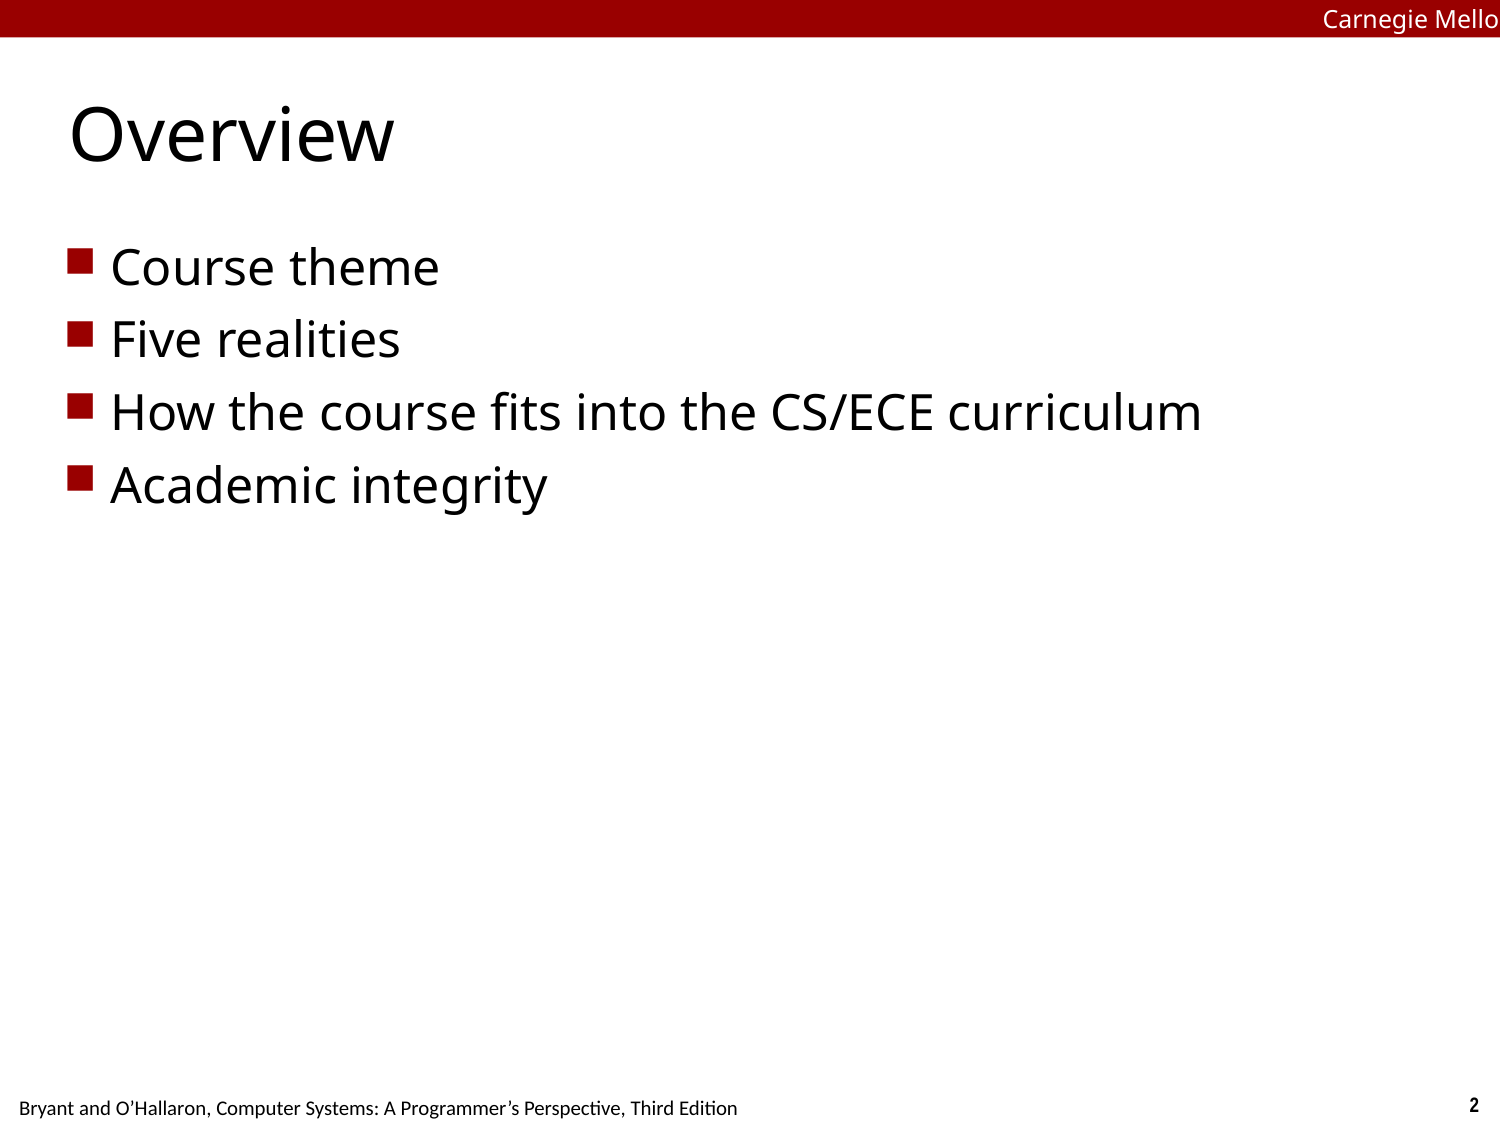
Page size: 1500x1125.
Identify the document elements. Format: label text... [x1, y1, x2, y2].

list Course theme Five realities How the course fits into the CS/ECE curriculum Academic integrity [62, 228, 1438, 1122]
text_box Carnegie Mellon [1322, 3, 1500, 33]
text_box [0, 0, 1500, 38]
title Overview [62, 41, 1438, 222]
